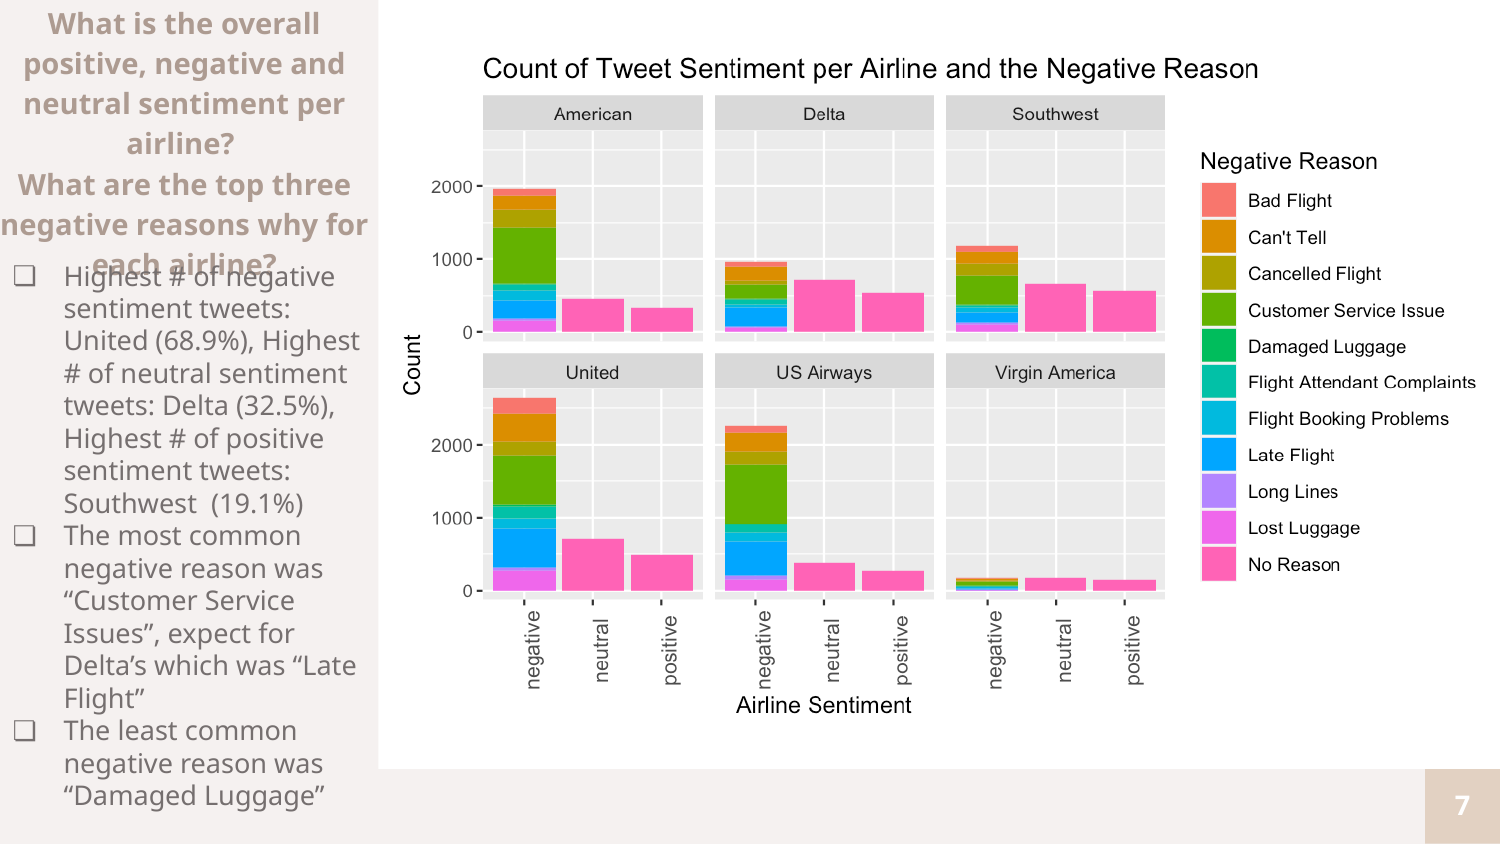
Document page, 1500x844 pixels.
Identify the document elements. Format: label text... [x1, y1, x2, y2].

list What is the overall positive, negative and neutral sentiment per airline? What are the top three negative reasons why for each airline? [0, 0, 381, 189]
slide_number ‹#› [1425, 769, 1500, 844]
picture [399, 45, 1487, 719]
text_box Highest # of negative sentiment tweets: United (68.9%), Highest # of neutral sentiment tweets: Delta (32.5%), Highest # of positive sentiment tweets: Southwest (19.1%) The most common negative reason was “Customer Service Issues”, expect for Delta’s which was “Late Flight” The least common negative reason was “Damaged Luggage” [0, 243, 381, 826]
